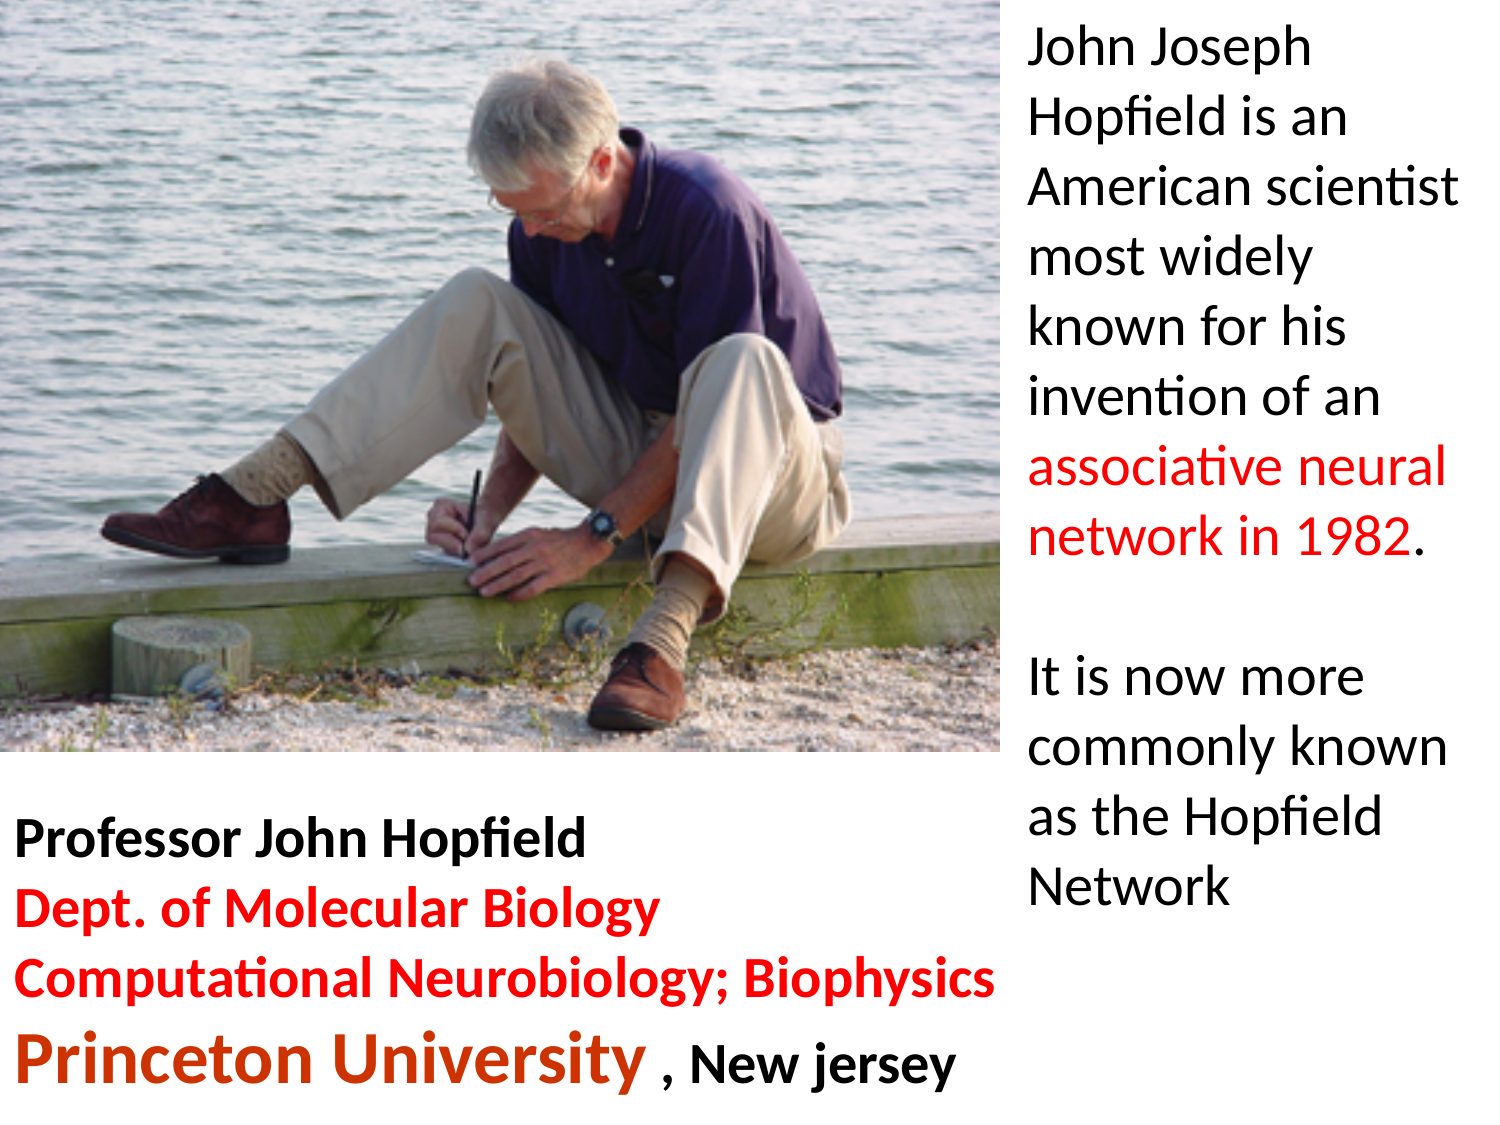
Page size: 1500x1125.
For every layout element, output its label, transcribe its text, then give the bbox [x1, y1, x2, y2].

text_box Professor John Hopfield Dept. of Molecular Biology Computational Neurobiology; Biophysics Princeton University , New jersey [0, 791, 1500, 1125]
text_box John Joseph Hopfield is an American scientist most widely known for his invention of an associative neural network in 1982. It is now more commonly known as the Hopfield Network [1012, 0, 1500, 925]
picture [0, 0, 1001, 752]
